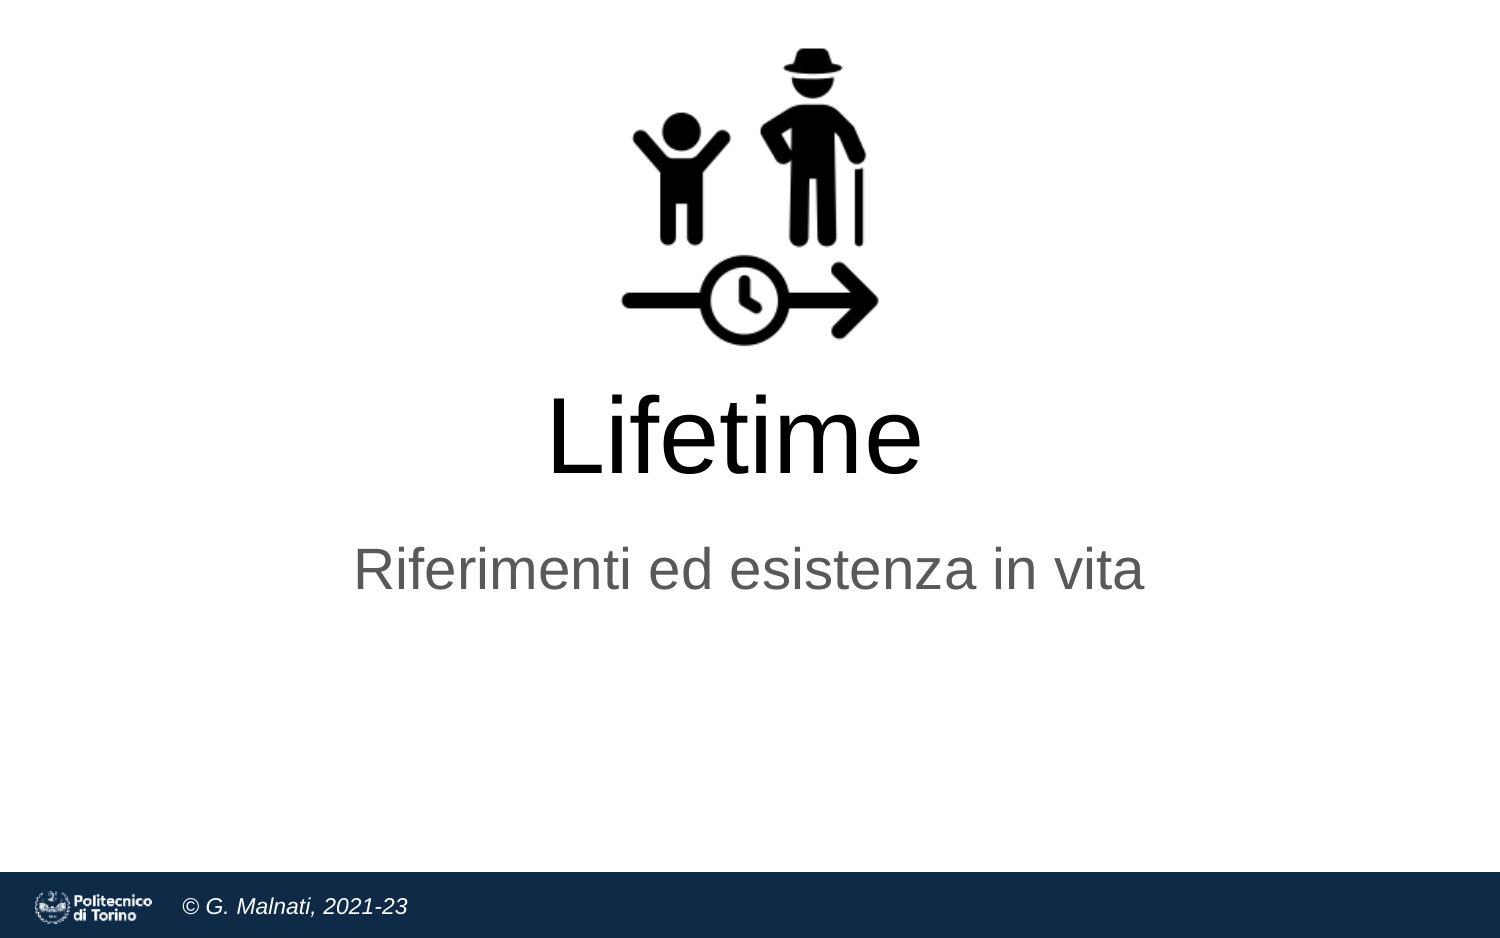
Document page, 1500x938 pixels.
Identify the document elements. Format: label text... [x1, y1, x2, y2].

title Lifetime [51, 135, 1449, 510]
subtitle Riferimenti ed esistenza in vita [51, 516, 1449, 662]
picture [0, 872, 1500, 938]
picture [593, 40, 907, 354]
